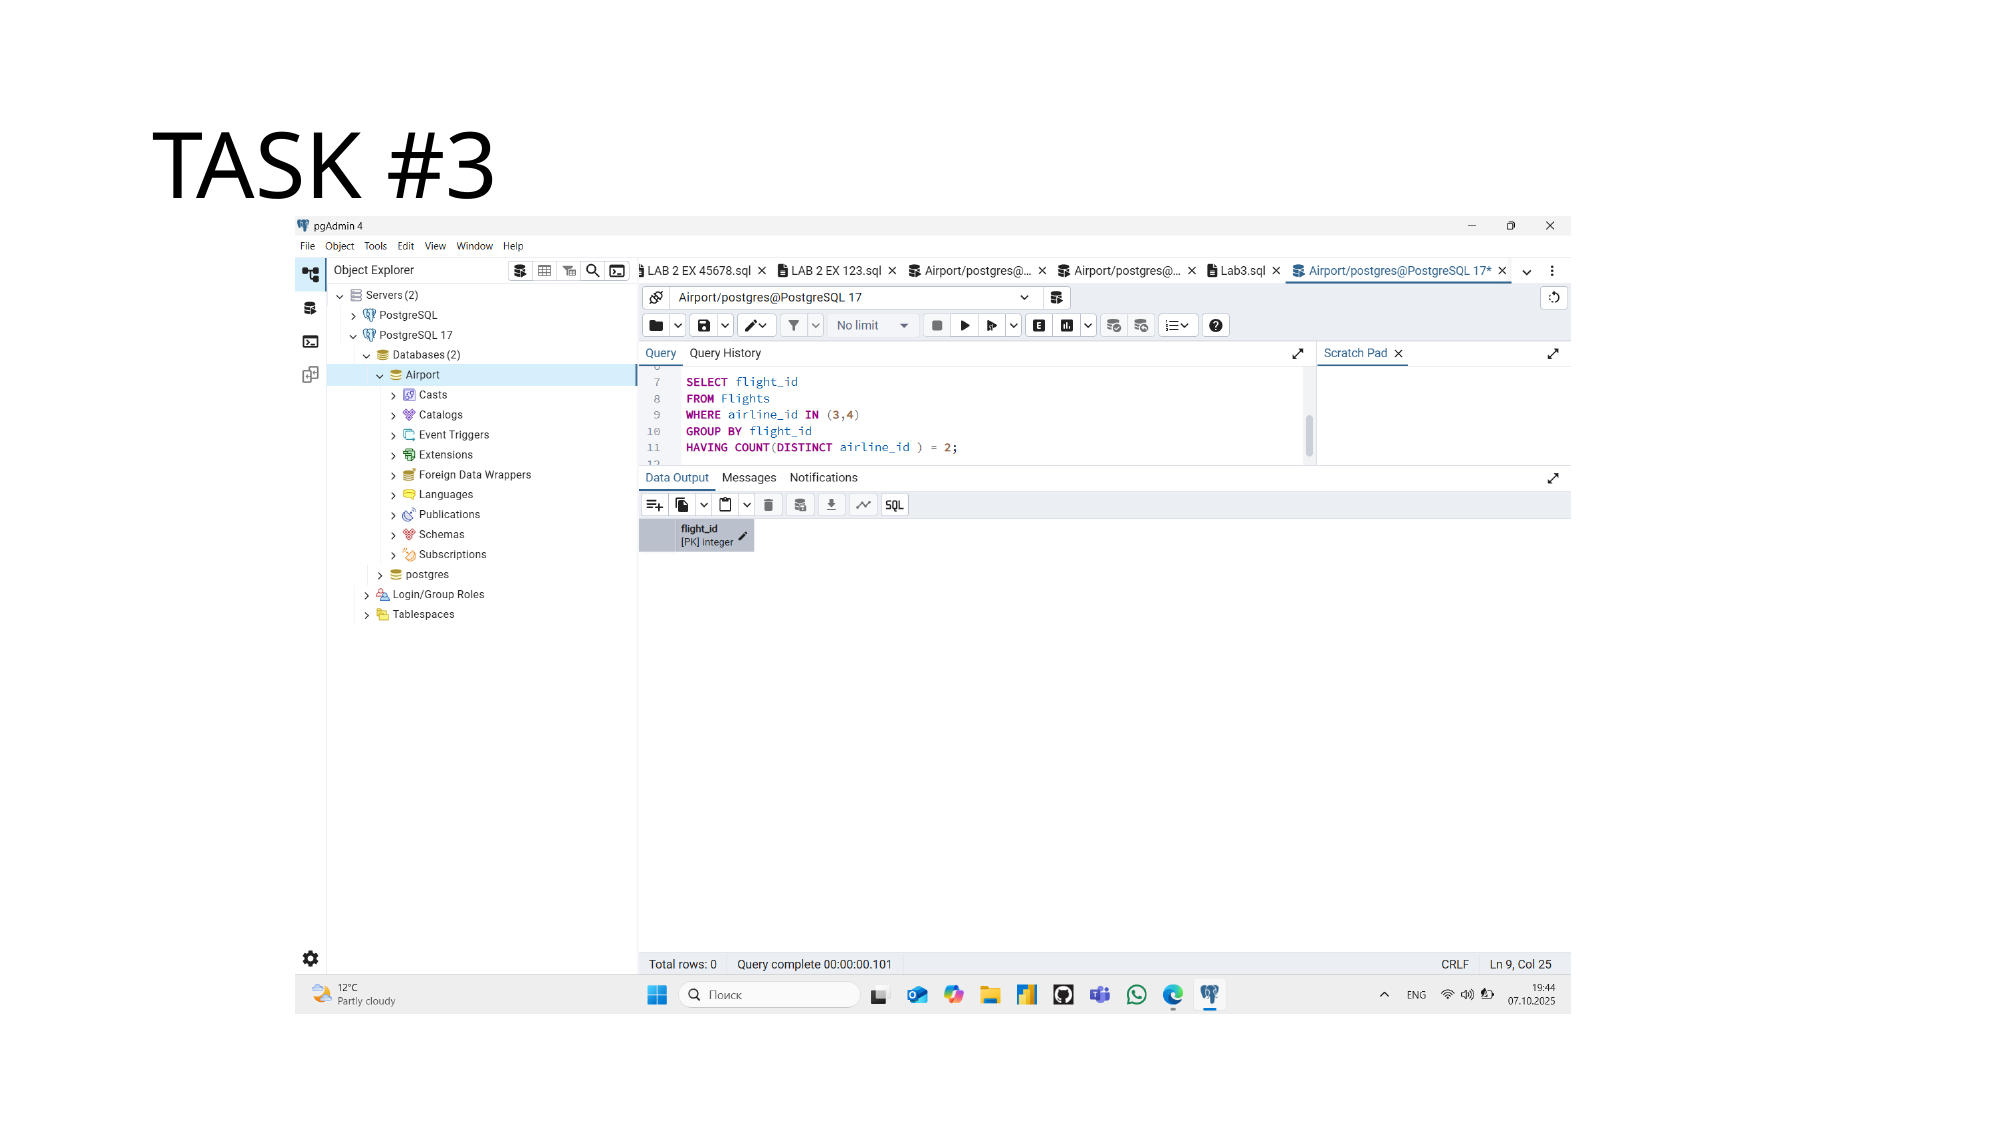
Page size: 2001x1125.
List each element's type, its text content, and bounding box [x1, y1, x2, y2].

title TASK #3 [137, 59, 1863, 278]
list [295, 215, 1572, 1014]
